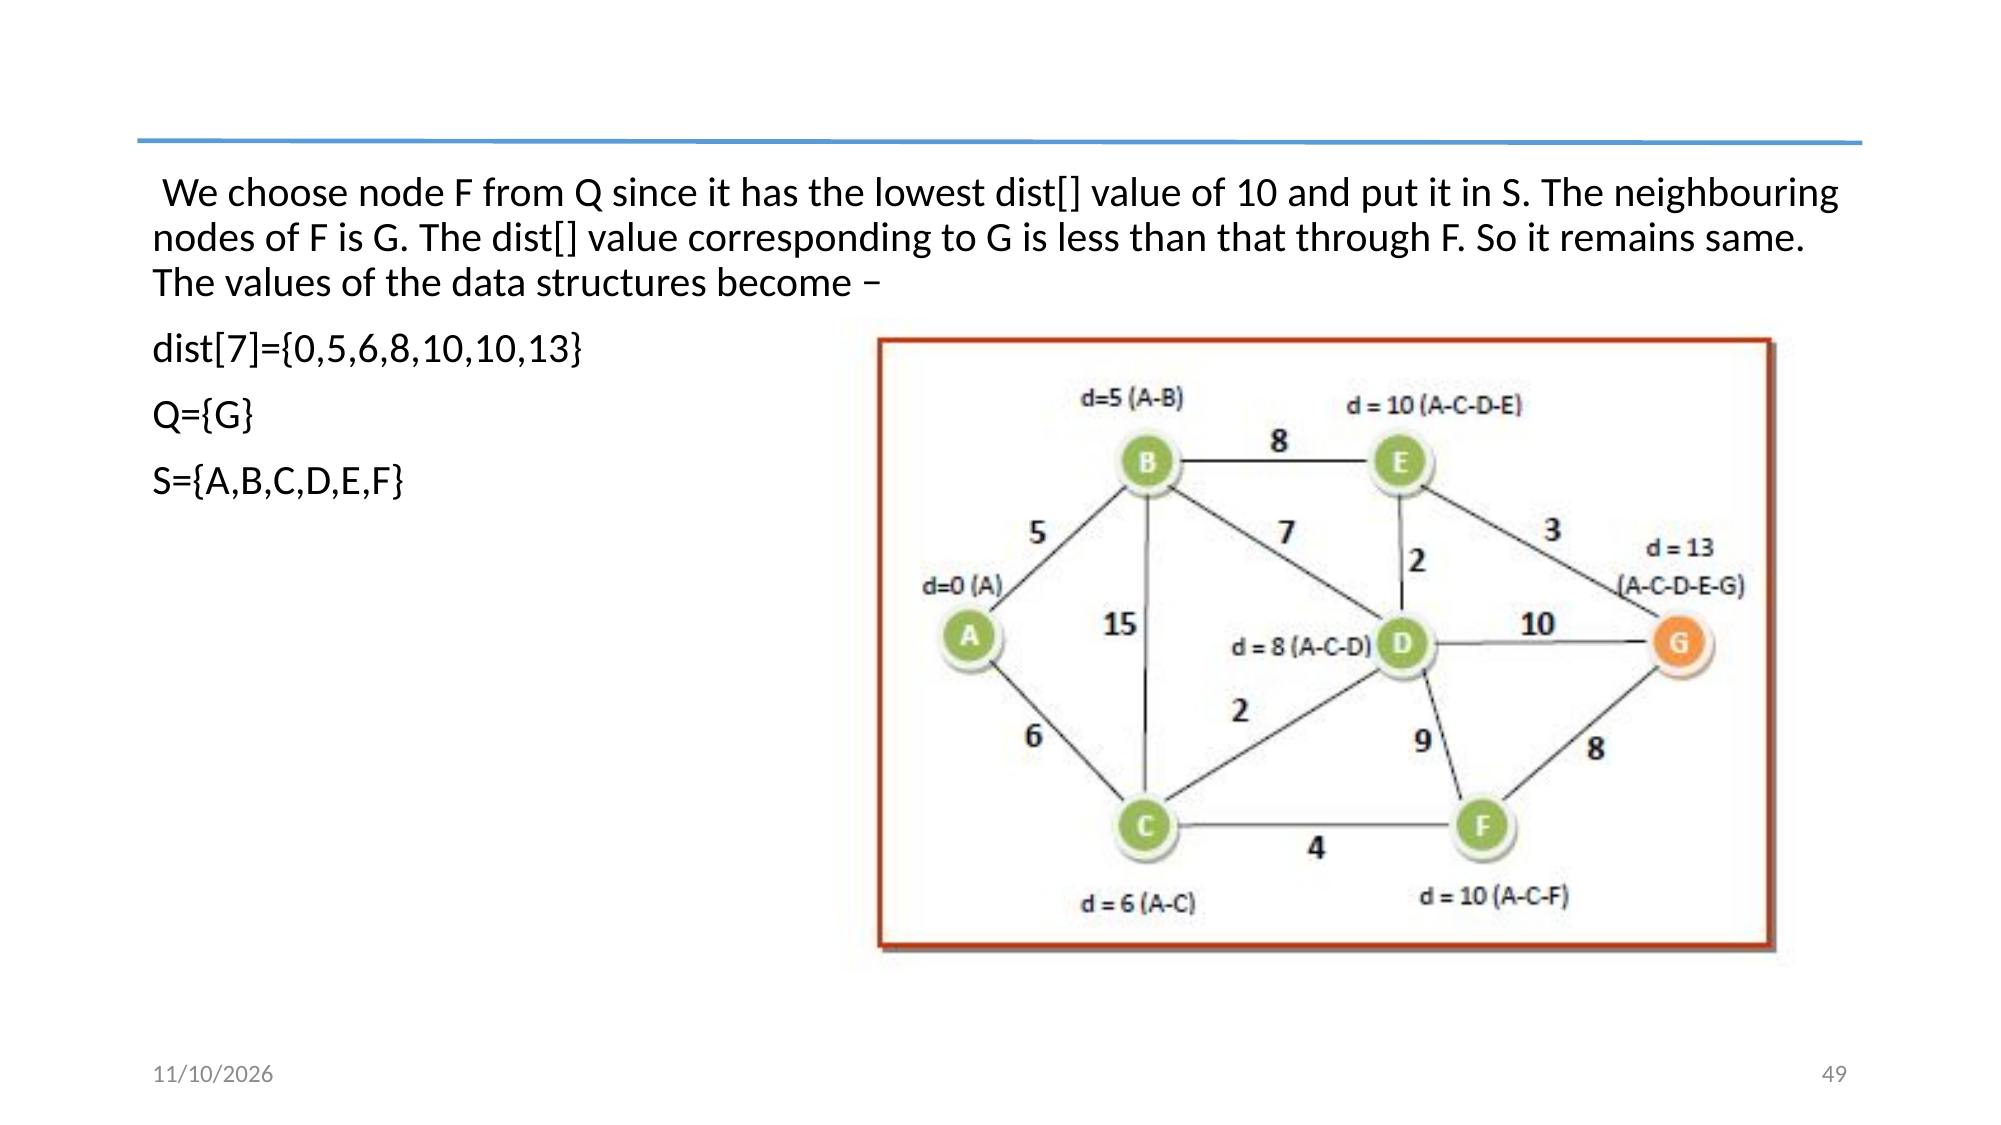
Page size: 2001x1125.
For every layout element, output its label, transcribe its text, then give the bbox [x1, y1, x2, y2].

picture [840, 318, 1818, 979]
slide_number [137, 1042, 588, 1103]
list We choose node F from Q since it has the lowest dist[] value of 10 and put it in S. The neighbouring nodes of F is G. The dist[] value corresponding to G is less than that through F. So it remains same. The values of the data structures become − dist[7]={0,5,6,8,10,10,13} Q={G} S={A,B,C,D,E,F} [137, 163, 1863, 1000]
slide_number 49 [1412, 1042, 1863, 1103]
